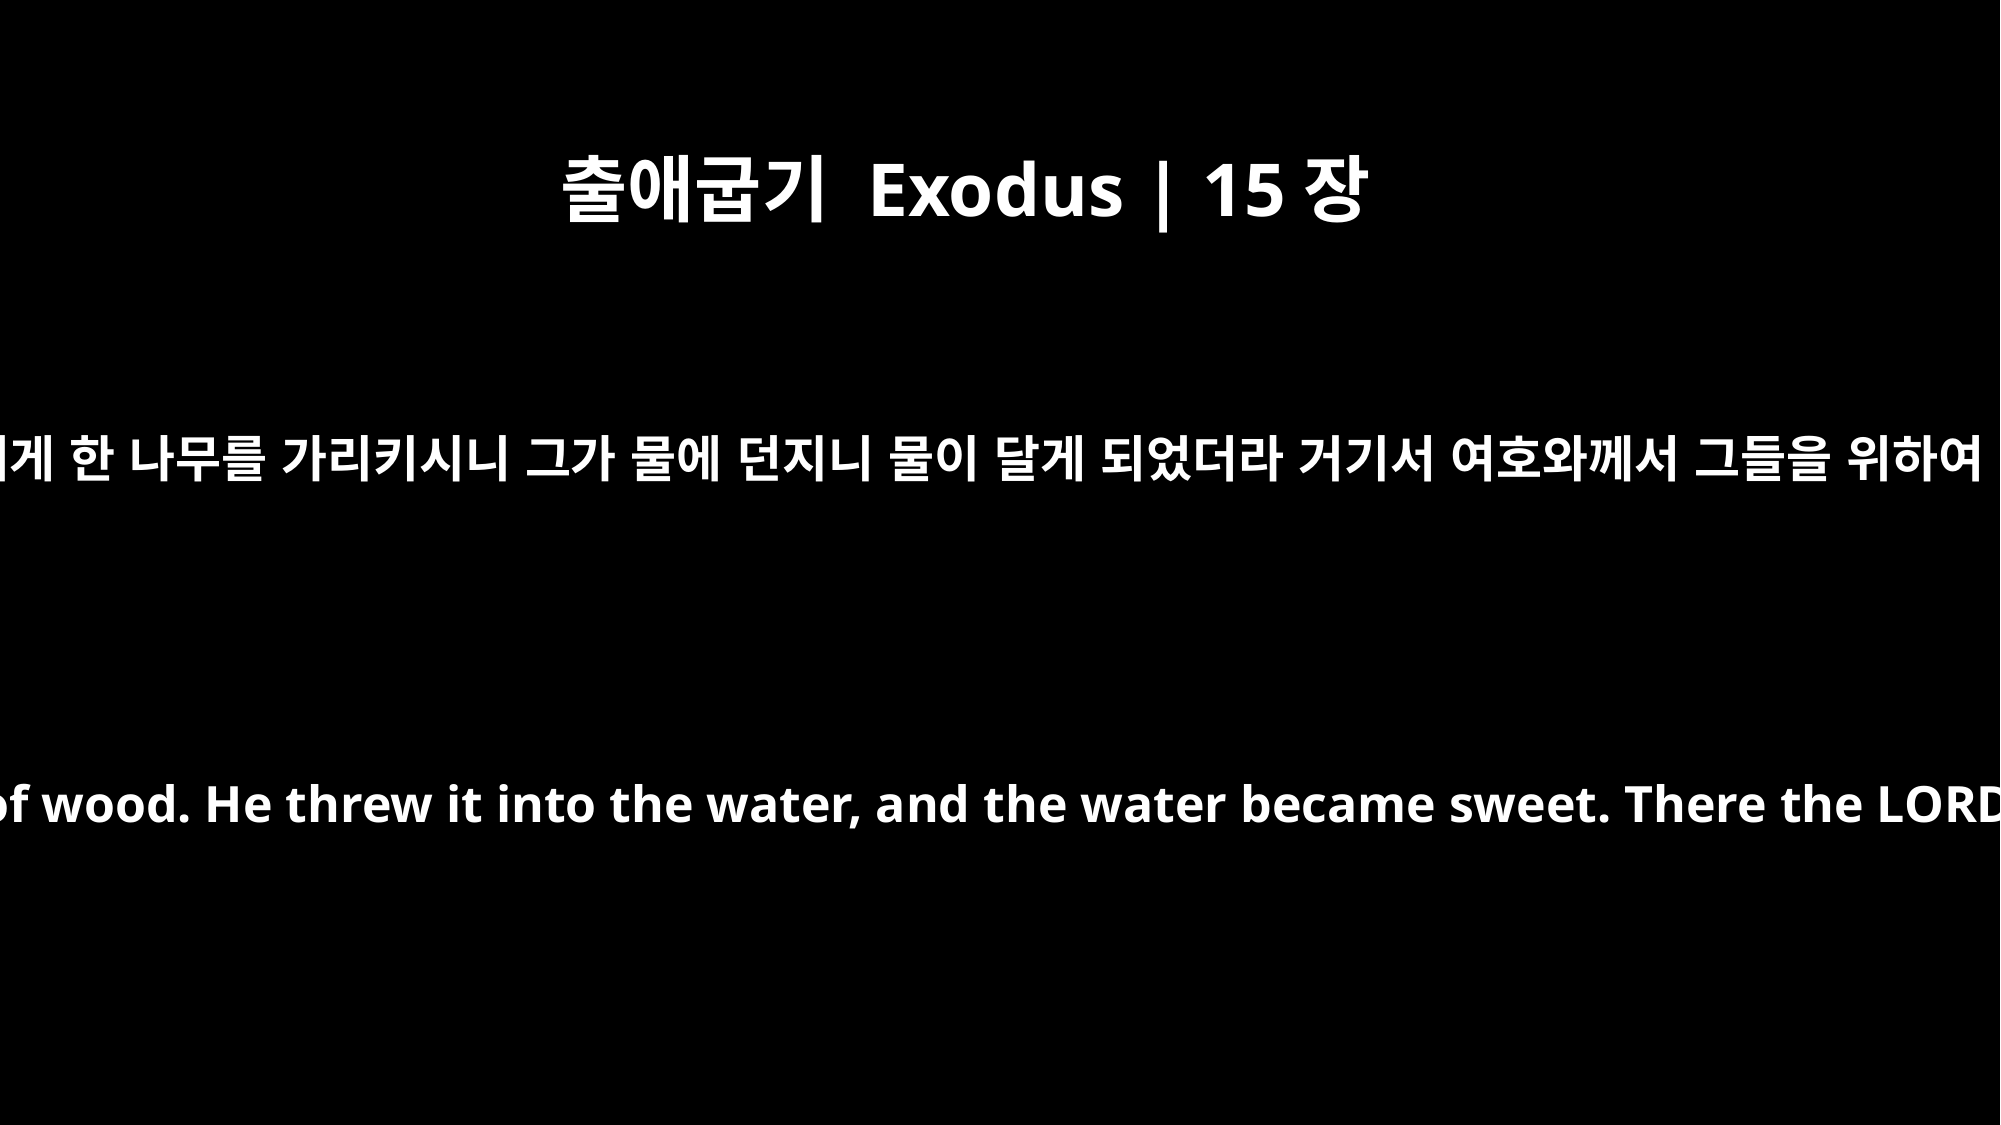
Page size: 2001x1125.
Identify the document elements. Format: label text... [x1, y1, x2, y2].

text_box 25 모세가 여호와께 부르짖었더니 여호와께서 그에게 한 나무를 가리키시니 그가 물에 던지니 물이 달게 되었더라 거기서 여호와께서 그들을 위하여 법도와 율례를 정하시고 그들을 시험하실새 [0, 359, 2000, 495]
text_box Then Moses cried out to the LORD, and the LORD showed him a piece of wood. He threw it into the water, and the water became sweet. There the LORD made a decree and a law for them, and there he tested them. [0, 764, 2000, 840]
text_box 출애굽기 Exodus | 15장 [545, 136, 1387, 239]
